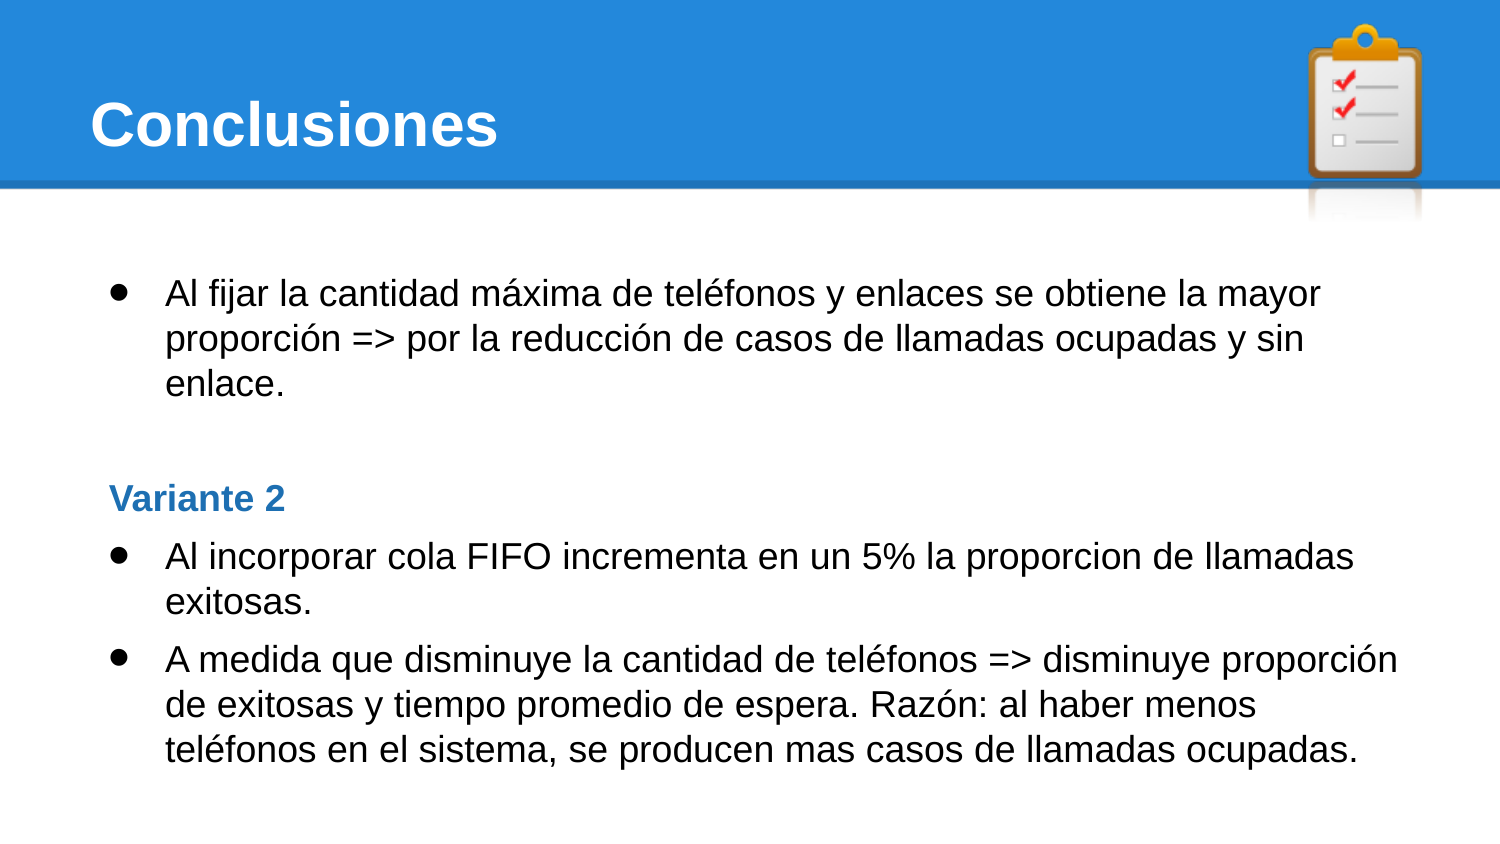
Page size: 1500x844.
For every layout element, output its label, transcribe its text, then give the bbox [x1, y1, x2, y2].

title Conclusiones [75, 33, 1260, 175]
list Al fijar la cantidad máxima de teléfonos y enlaces se obtiene la mayor proporción => por la reducción de casos de llamadas ocupadas y sin enlace. Variante 2 Al incorporar cola FIFO incrementa en un 5% la proporcion de llamadas exitosas. A medida que disminuye la cantidad de teléfonos => disminuye proporción de exitosas y tiempo promedio de espera. Razón: al haber menos teléfonos en el sistema, se producen mas casos de llamadas ocupadas. [75, 196, 1425, 808]
picture [1265, 23, 1466, 224]
